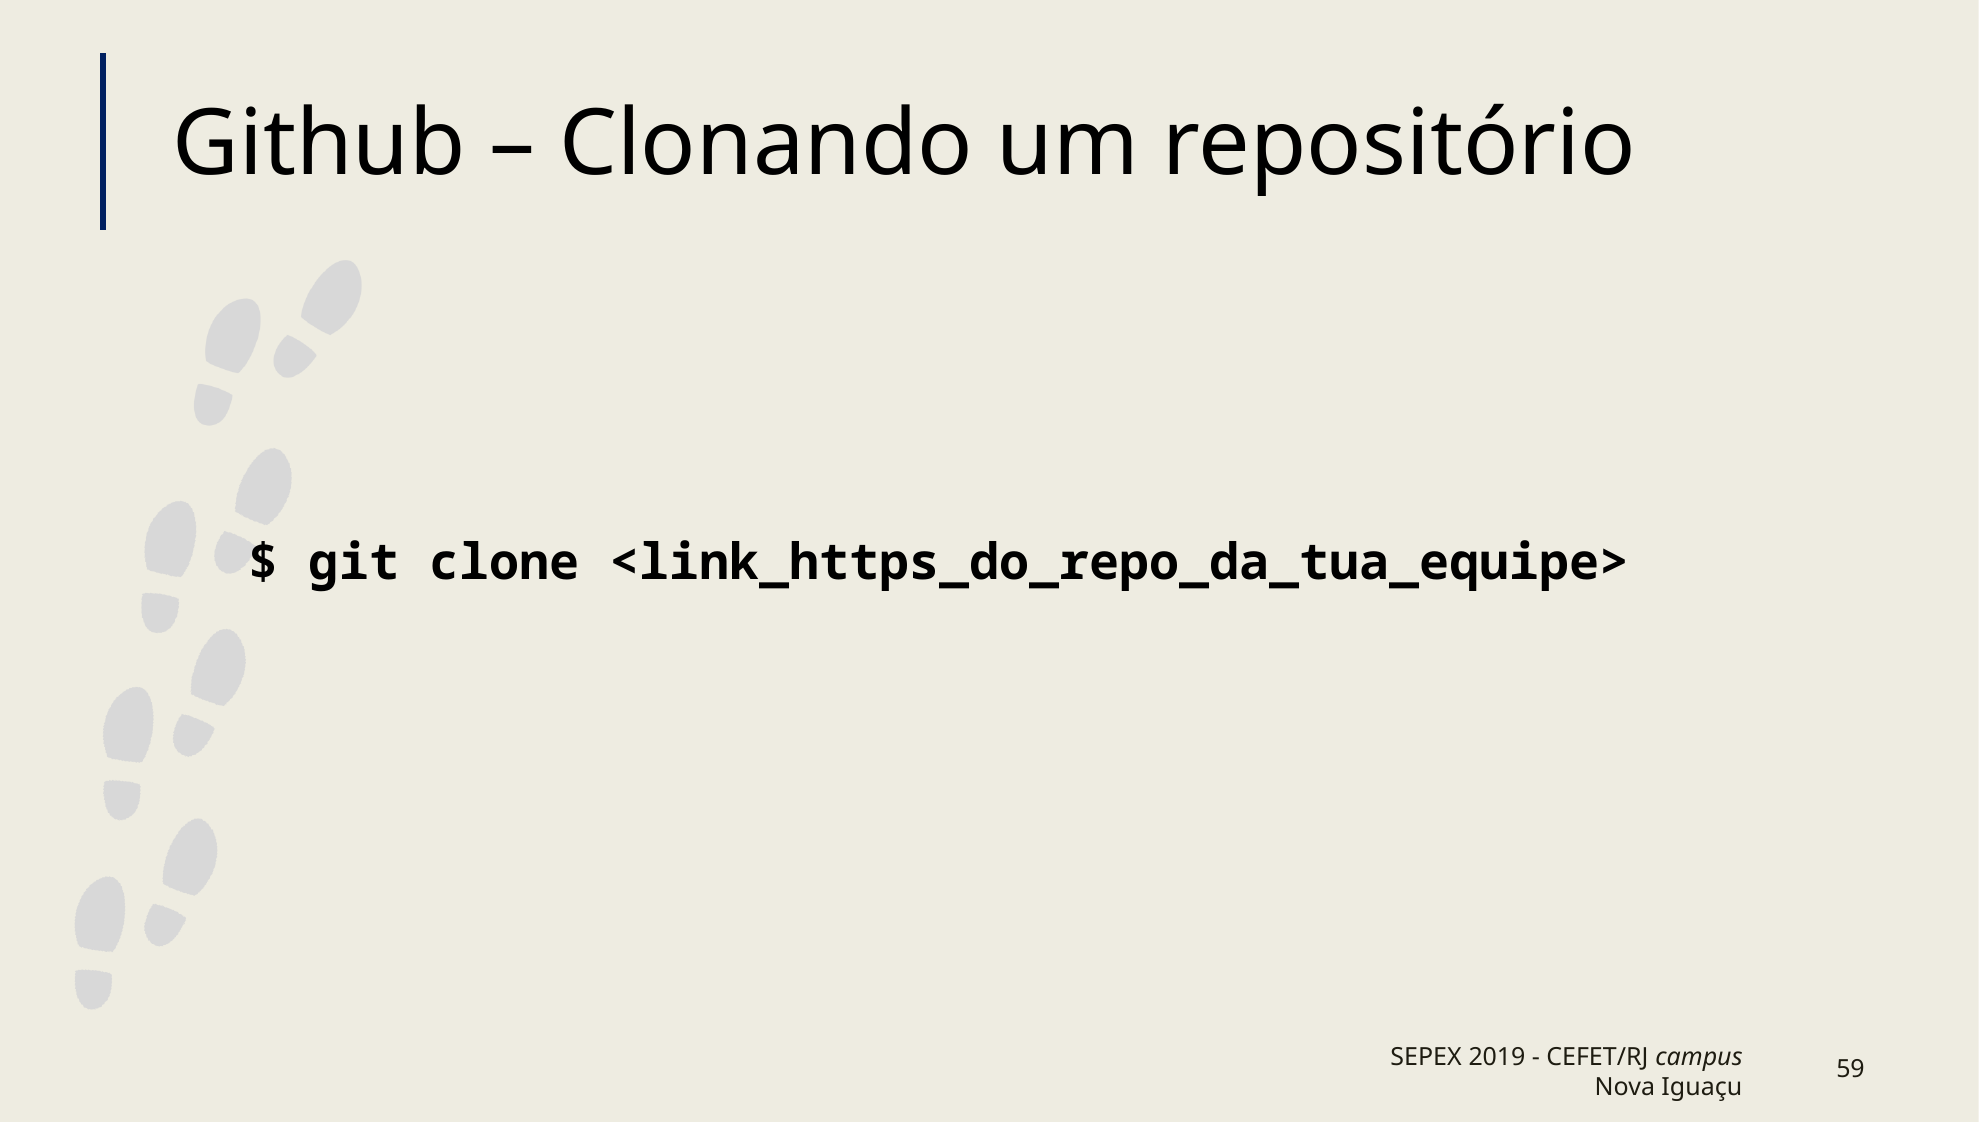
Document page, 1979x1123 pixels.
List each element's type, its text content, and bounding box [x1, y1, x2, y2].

list $ git clone <link_https_do_repo_da_tua_equipe> [262, 231, 1758, 992]
footer SEPEX 2019 - CEFET/RJ campus Nova Iguaçu [1320, 1040, 1758, 1100]
title Github – Clonando um repositório [98, 44, 1880, 232]
picture [32, 229, 390, 1026]
slide_number 59 [1804, 1040, 1880, 1100]
